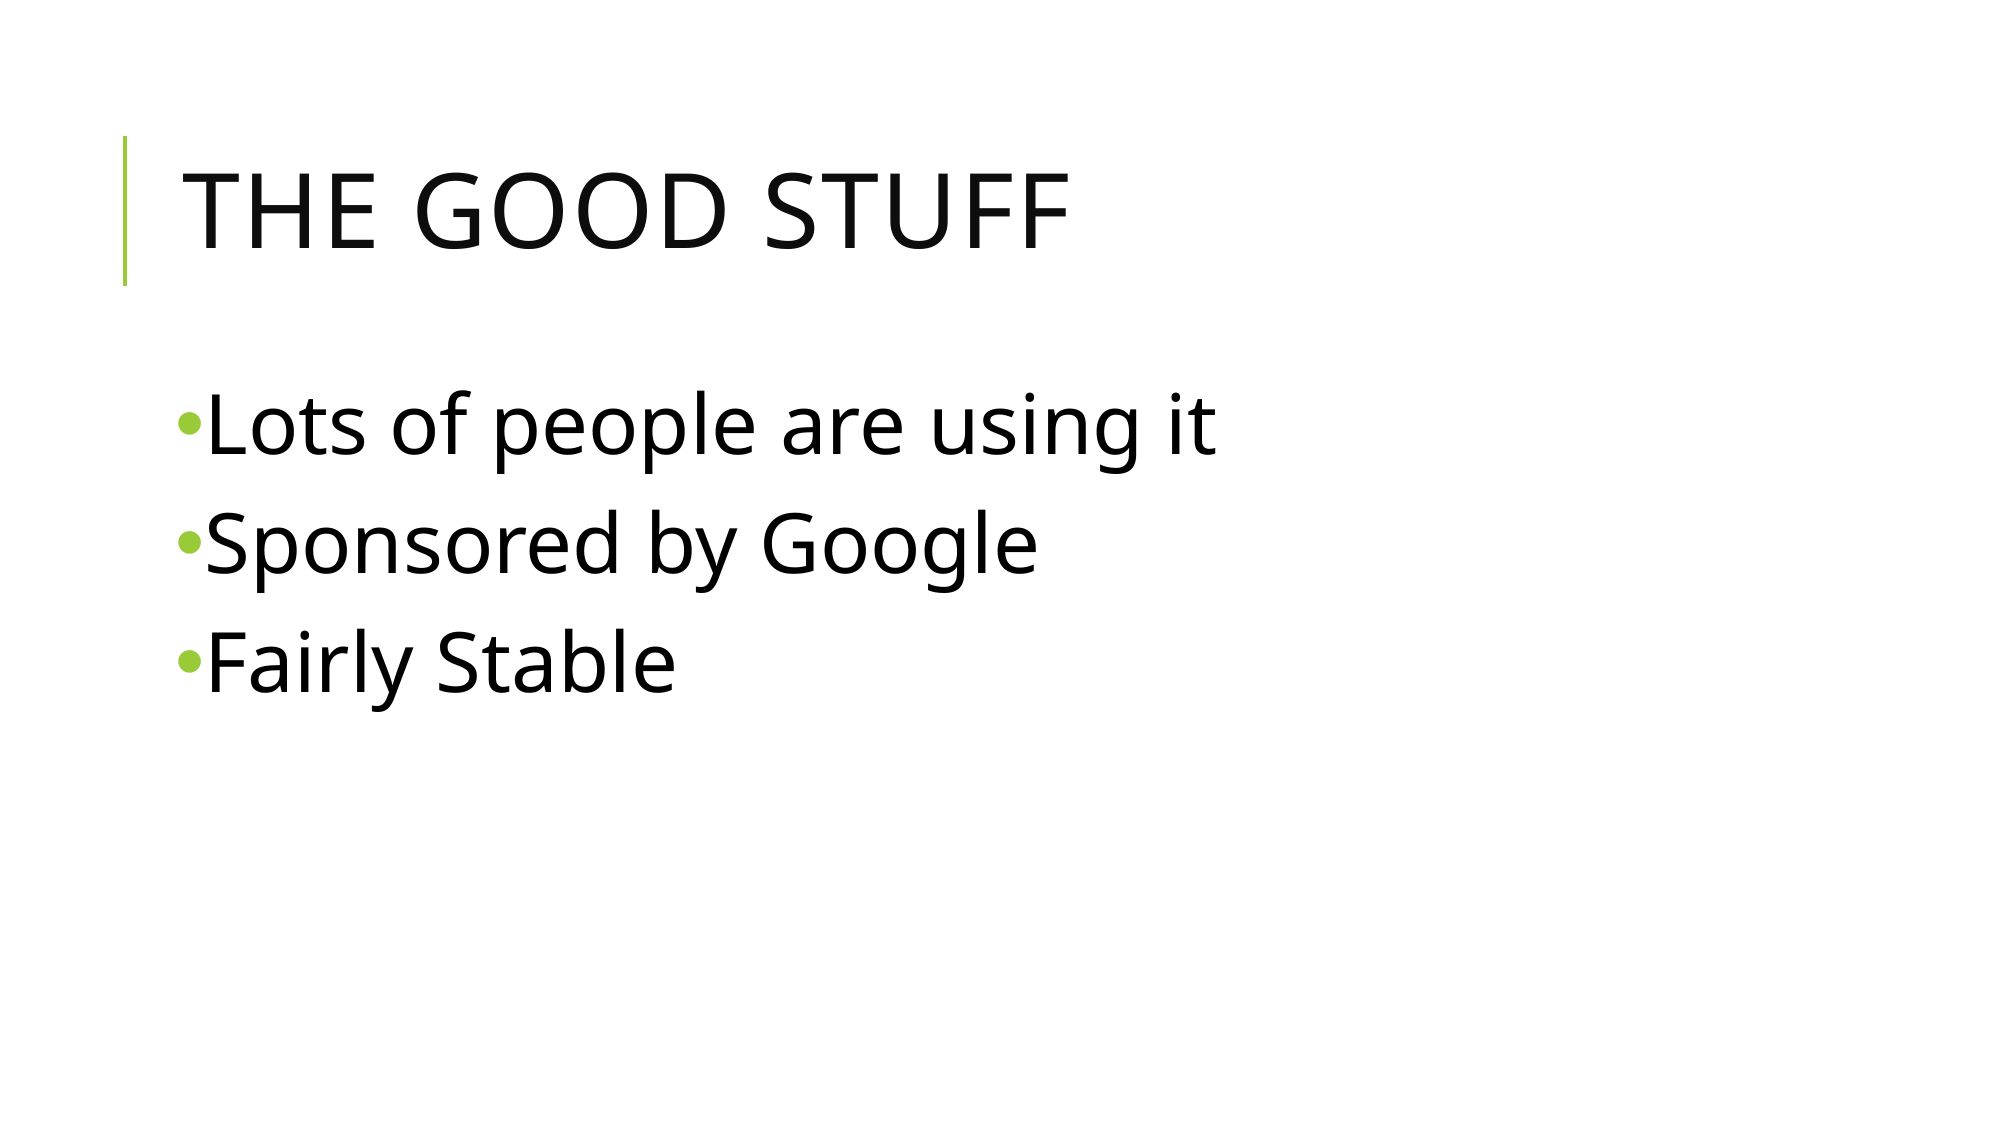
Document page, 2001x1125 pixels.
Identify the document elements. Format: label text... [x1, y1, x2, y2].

title The Good Stuff [168, 96, 1763, 342]
list Lots of people are using it Sponsored by Google Fairly Stable [168, 375, 1763, 1035]
